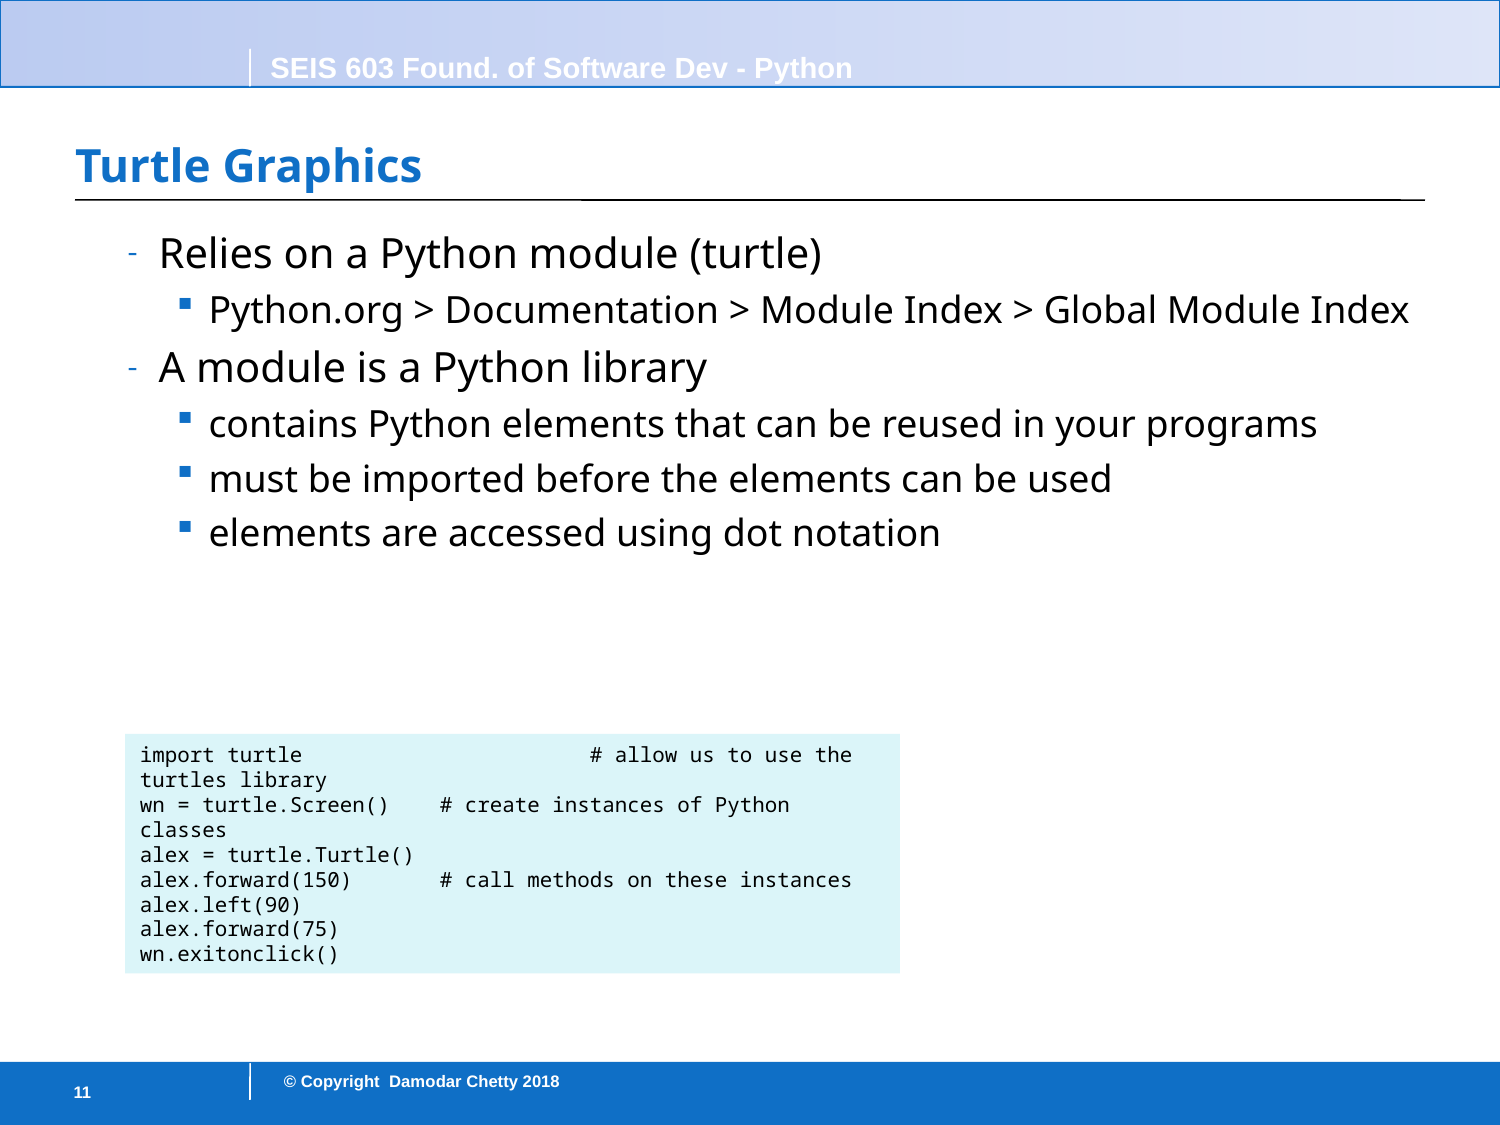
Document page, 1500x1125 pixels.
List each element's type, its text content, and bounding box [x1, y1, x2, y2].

title Turtle Graphics [74, 90, 1426, 200]
list Relies on a Python module (turtle) Python.org > Documentation > Module Index > Global Module Index A module is a Python library contains Python elements that can be reused in your programs must be imported before the elements can be used elements are accessed using dot notation [73, 215, 1427, 1027]
slide_number 11 [49, 1070, 251, 1125]
text_box import turtle # allow us to use the turtles library wn = turtle.Screen() # create instances of Python classes alex = turtle.Turtle() alex.forward(150) # call methods on these instances alex.left(90) alex.forward(75) wn.exitonclick() [125, 733, 900, 974]
